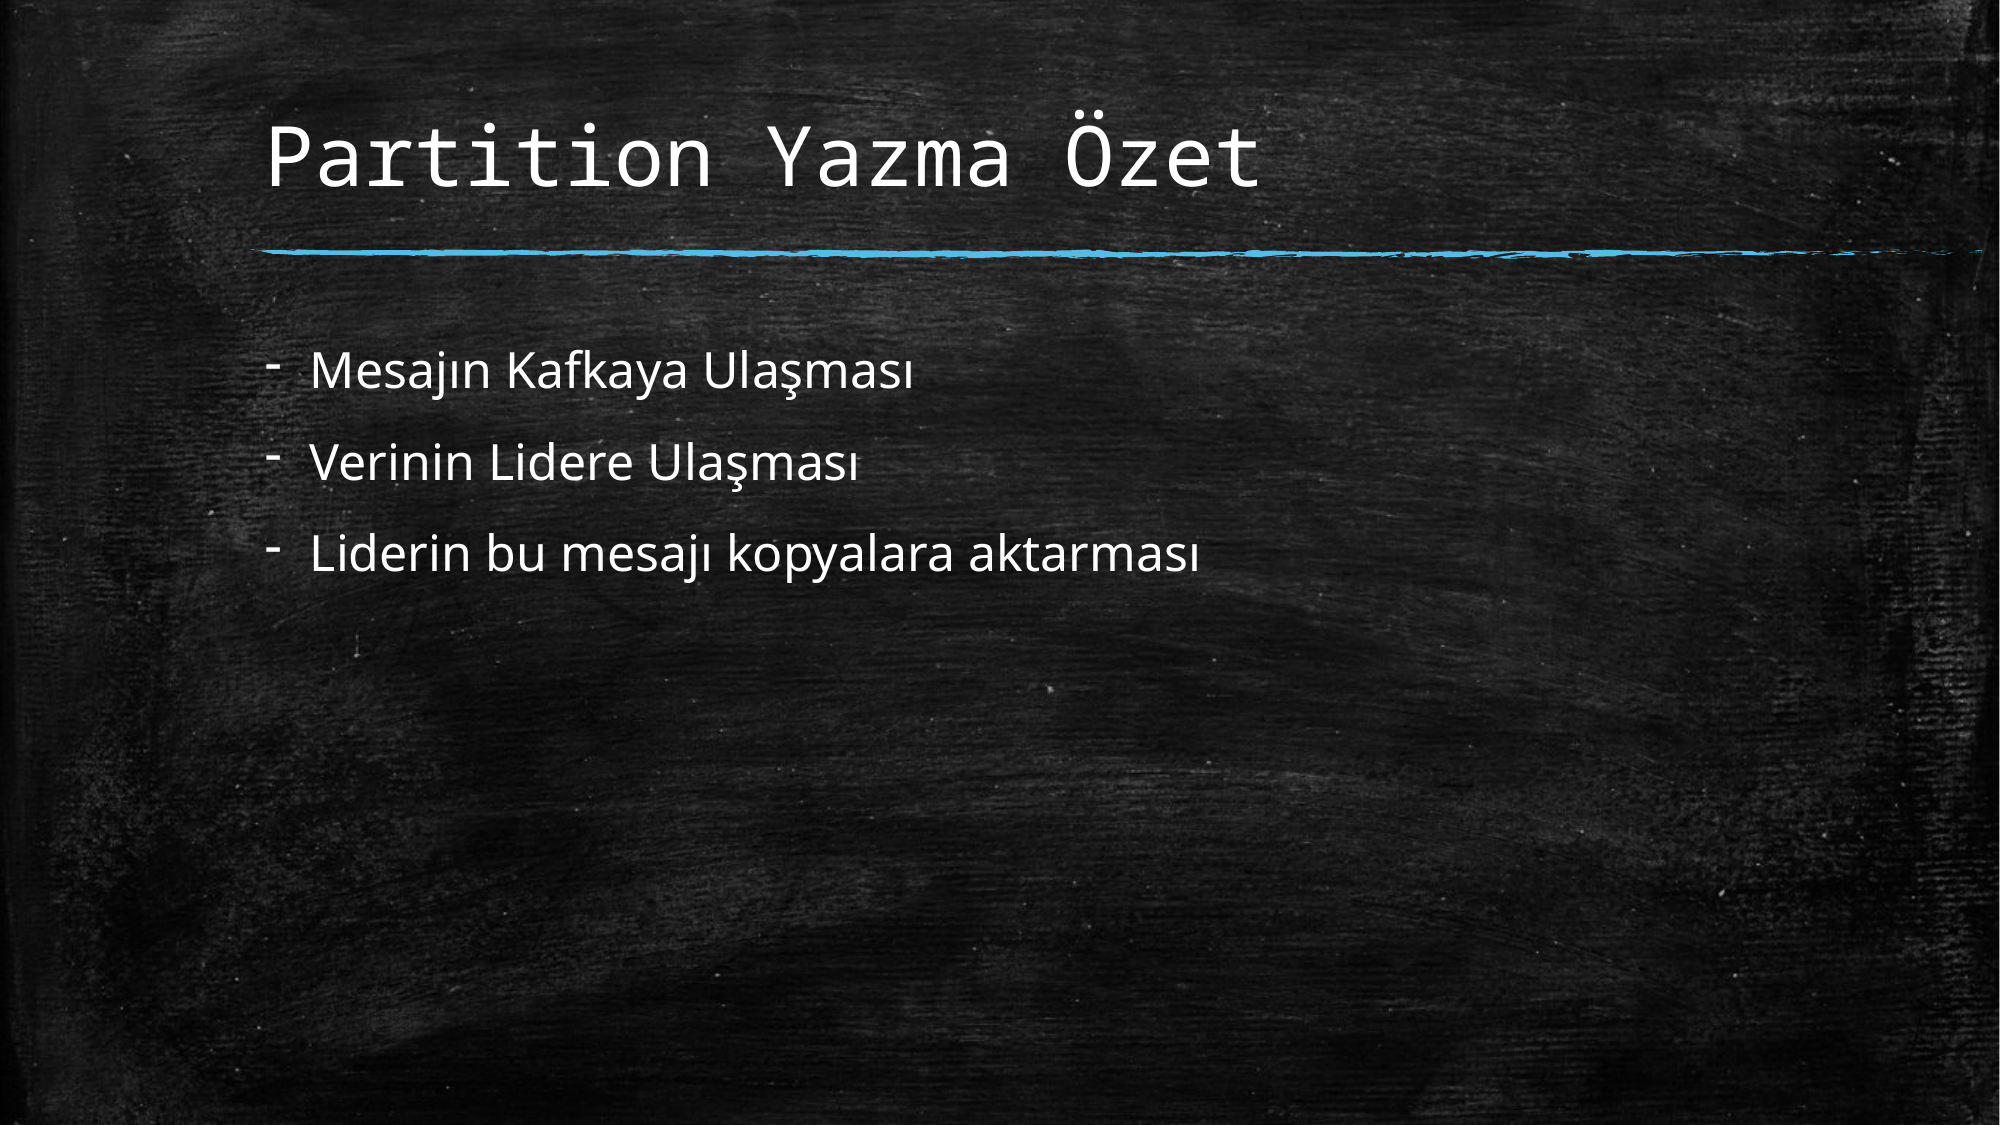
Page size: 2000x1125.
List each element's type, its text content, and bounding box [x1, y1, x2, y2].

title Partition Yazma Özet [249, 45, 1750, 213]
list Mesajın Kafkaya Ulaşması Verinin Lidere Ulaşması Liderin bu mesajı kopyalara aktarması [249, 338, 1750, 931]
